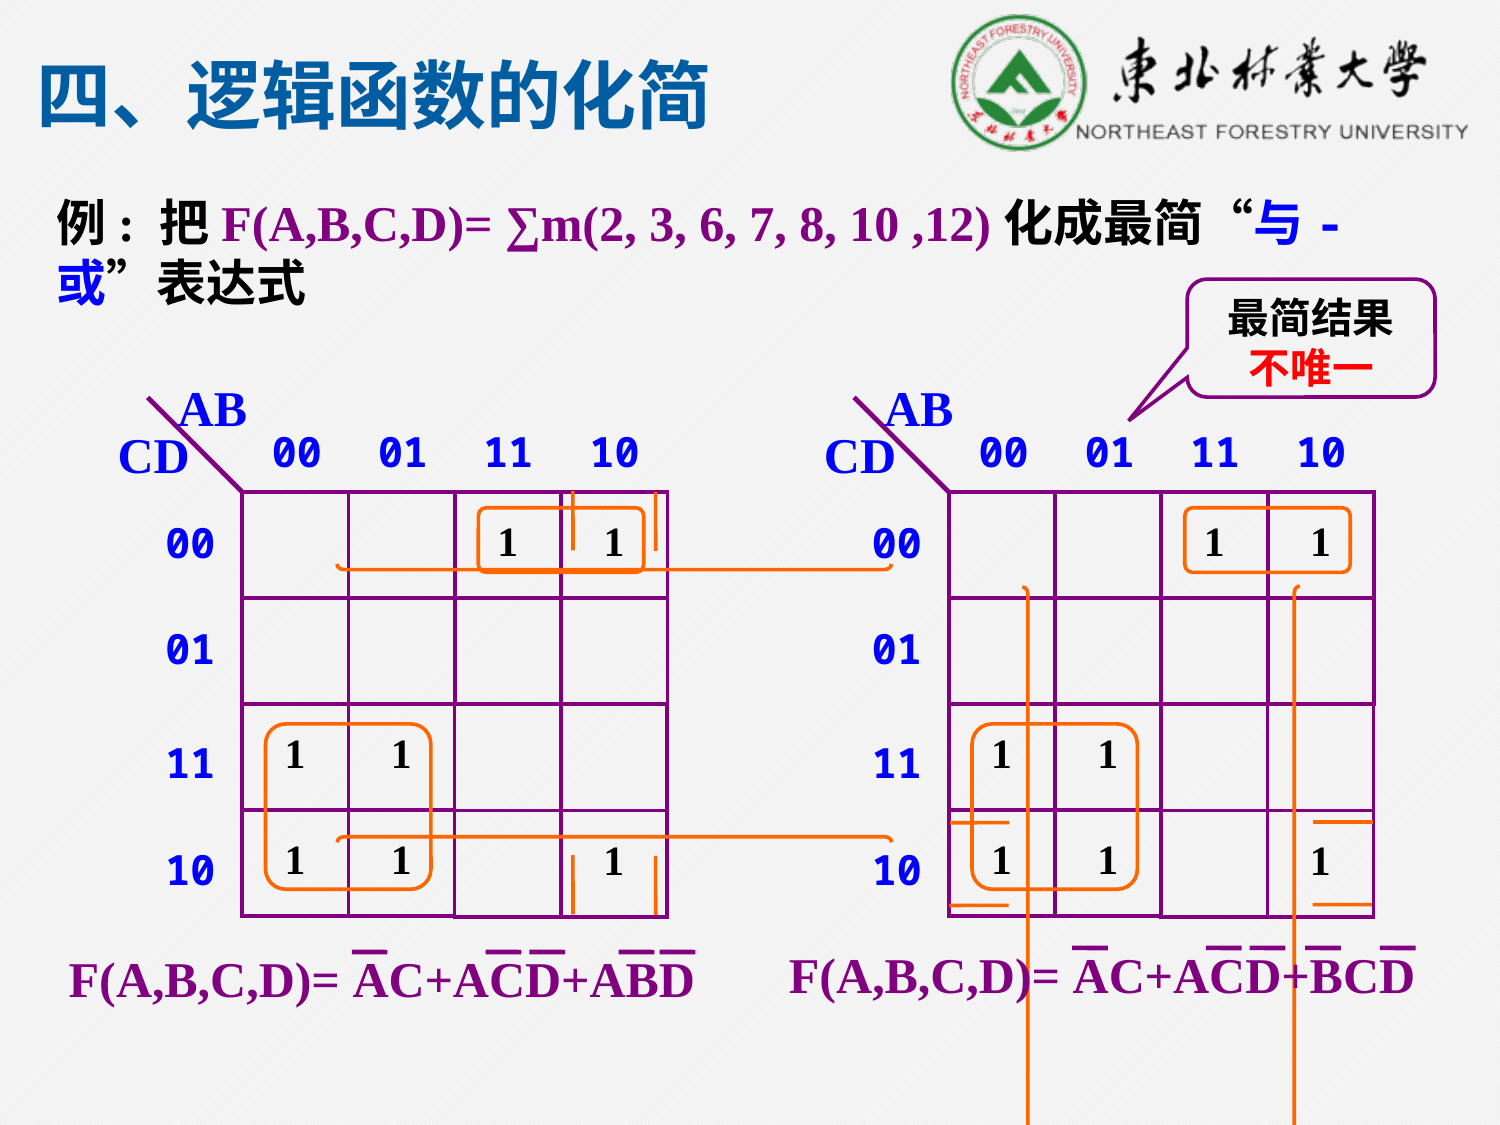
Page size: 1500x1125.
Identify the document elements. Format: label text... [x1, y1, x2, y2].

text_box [41, 940, 757, 1016]
text_box 四、逻辑函数的化简 [23, 42, 857, 146]
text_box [761, 935, 1471, 1012]
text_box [76, 369, 670, 918]
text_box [955, 816, 1039, 912]
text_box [1283, 815, 1367, 911]
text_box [572, 820, 656, 916]
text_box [783, 369, 1377, 918]
text_box 例: 把F(A,B,C,D)= ∑m(2, 3, 6, 7, 8, 10 ,12)化成最简“与-或”表达式 [41, 184, 1436, 320]
picture [950, 13, 1481, 156]
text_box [572, 490, 656, 586]
text_box 最简结果不唯一 [1171, 279, 1436, 398]
